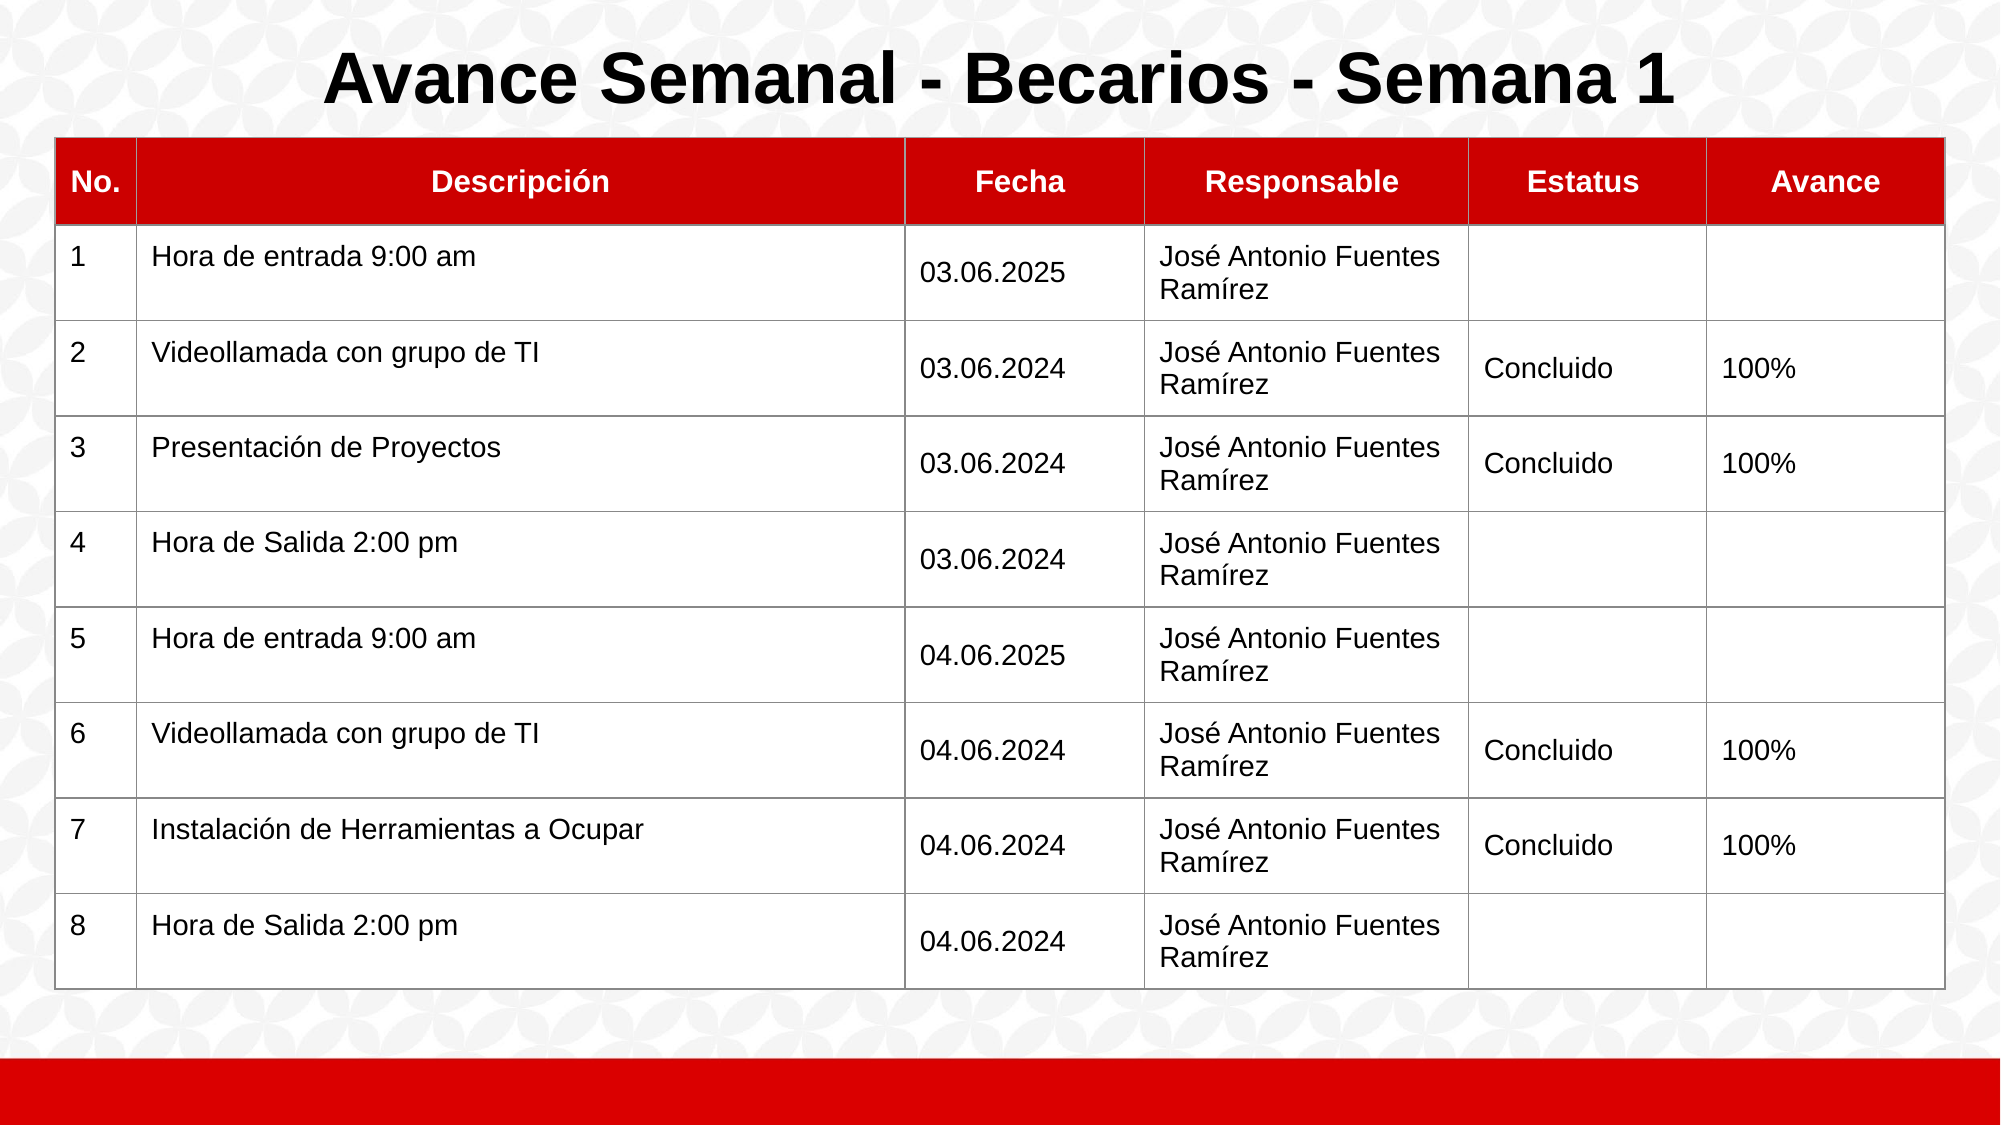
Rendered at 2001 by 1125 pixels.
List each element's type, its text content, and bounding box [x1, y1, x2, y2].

table_cell [1707, 608, 1944, 702]
table_cell Hora de entrada 9:00 am [137, 608, 904, 702]
table_cell Videollamada con grupo de TI [137, 703, 904, 797]
table_cell [1469, 608, 1706, 702]
table_header Descripción [137, 138, 904, 224]
table_cell Instalación de Herramientas a Ocupar [137, 799, 904, 893]
table_cell 03.06.2024 [906, 417, 1144, 511]
picture [0, 0, 2001, 1125]
table_cell José Antonio Fuentes Ramírez [1145, 226, 1468, 320]
table_cell José Antonio Fuentes Ramírez [1145, 608, 1468, 702]
table_cell José Antonio Fuentes Ramírez [1145, 321, 1468, 415]
table_cell 04.06.2024 [906, 894, 1144, 988]
table_cell Concluido [1469, 799, 1706, 893]
table_cell 04.06.2025 [906, 608, 1144, 702]
table_cell 04.06.2024 [906, 799, 1144, 893]
table_cell José Antonio Fuentes Ramírez [1145, 703, 1468, 797]
table_cell 7 [56, 799, 136, 893]
table_cell 100% [1707, 799, 1944, 893]
table_cell 100% [1707, 703, 1944, 797]
table_cell José Antonio Fuentes Ramírez [1145, 894, 1468, 988]
table_cell Videollamada con grupo de TI [137, 321, 904, 415]
table_cell 03.06.2024 [906, 321, 1144, 415]
table_cell 03.06.2024 [906, 512, 1144, 606]
table_cell 1 [56, 226, 136, 320]
table_header No. [56, 138, 136, 224]
table_cell 8 [56, 894, 136, 988]
table_cell 4 [56, 512, 136, 606]
table_cell Hora de Salida 2:00 pm [137, 512, 904, 606]
table_cell 3 [56, 417, 136, 511]
table_cell 6 [56, 703, 136, 797]
table_cell 03.06.2025 [906, 226, 1144, 320]
table_cell [1707, 512, 1944, 606]
title Avance Semanal - Becarios - Semana 1 [0, 0, 2000, 163]
table_cell Presentación de Proyectos [137, 417, 904, 511]
table_header Fecha [906, 138, 1144, 224]
table_cell [1707, 894, 1944, 988]
table_cell Concluido [1469, 703, 1706, 797]
table_cell Hora de entrada 9:00 am [137, 226, 904, 320]
table_cell Concluido [1469, 321, 1706, 415]
table_cell Concluido [1469, 417, 1706, 511]
table_header Estatus [1469, 138, 1706, 224]
table_cell [1469, 894, 1706, 988]
table_cell 100% [1707, 321, 1944, 415]
table_cell 100% [1707, 417, 1944, 511]
table_cell [1469, 226, 1706, 320]
table_cell 5 [56, 608, 136, 702]
table_header Avance [1707, 138, 1944, 224]
table_cell 04.06.2024 [906, 703, 1144, 797]
table_cell [1469, 512, 1706, 606]
table_cell 2 [56, 321, 136, 415]
table_header Responsable [1145, 138, 1468, 224]
table_cell [1707, 226, 1944, 320]
table_cell José Antonio Fuentes Ramírez [1145, 512, 1468, 606]
table_cell José Antonio Fuentes Ramírez [1145, 799, 1468, 893]
table_cell José Antonio Fuentes Ramírez [1145, 417, 1468, 511]
table_cell Hora de Salida 2:00 pm [137, 894, 904, 988]
